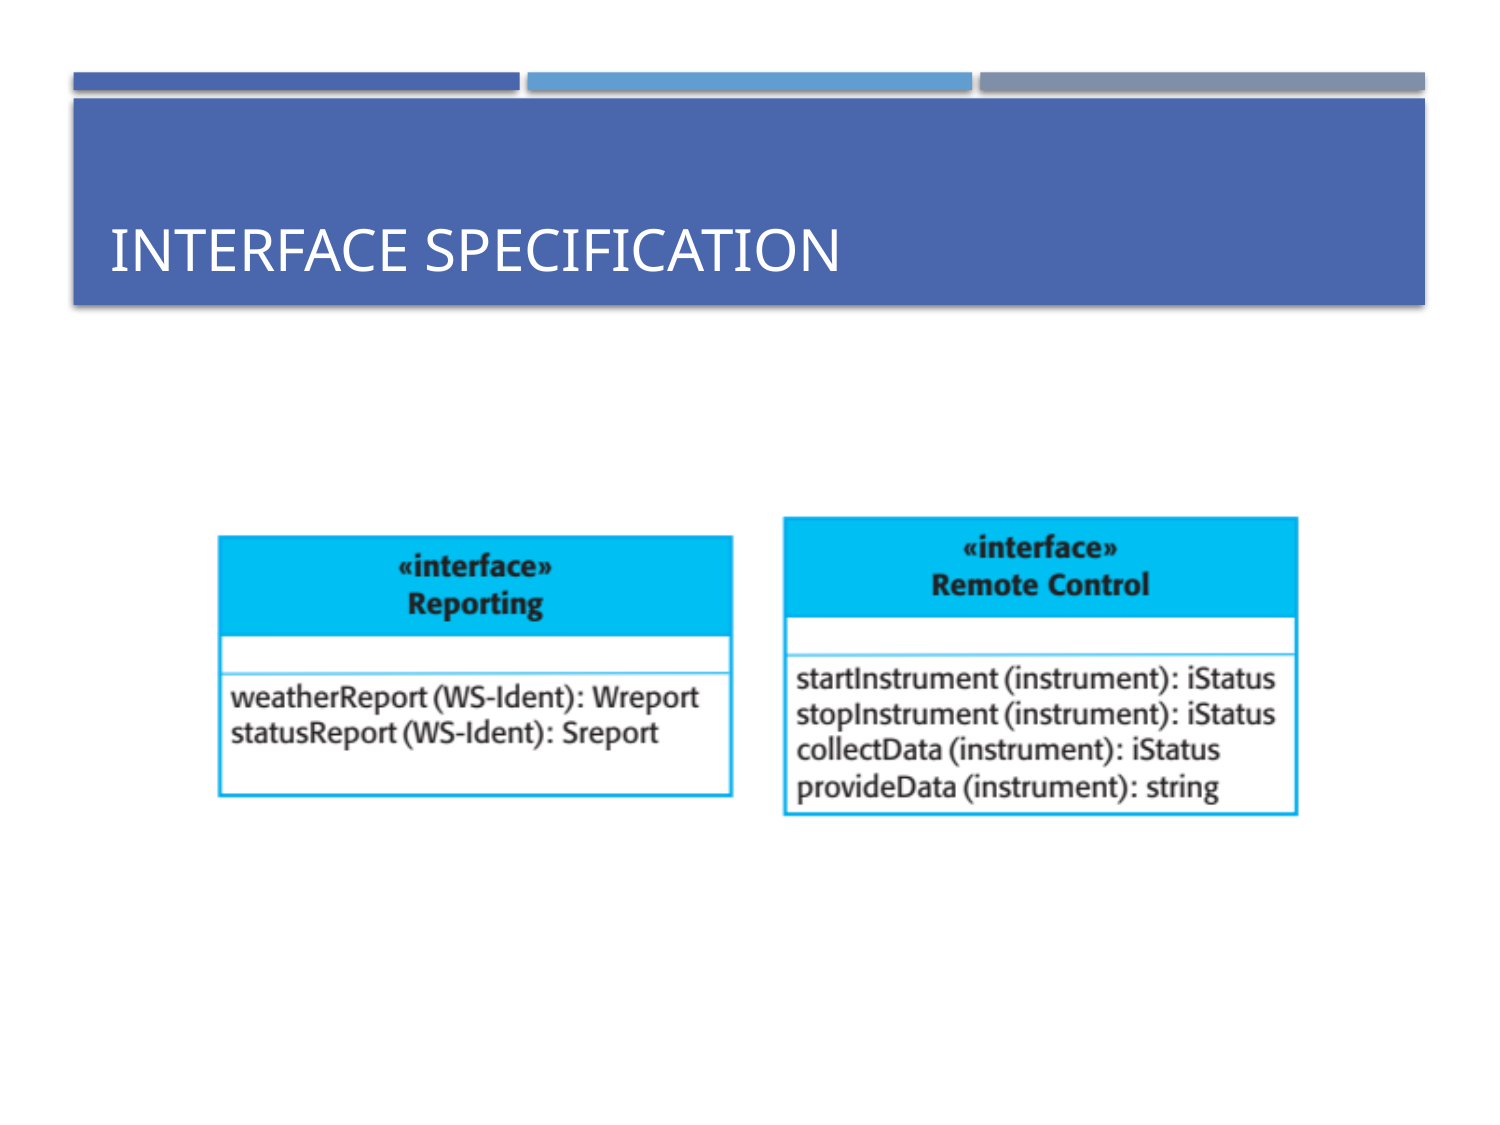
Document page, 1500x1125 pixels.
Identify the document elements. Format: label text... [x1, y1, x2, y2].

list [188, 504, 1312, 835]
title Interface specification [95, 112, 1406, 291]
